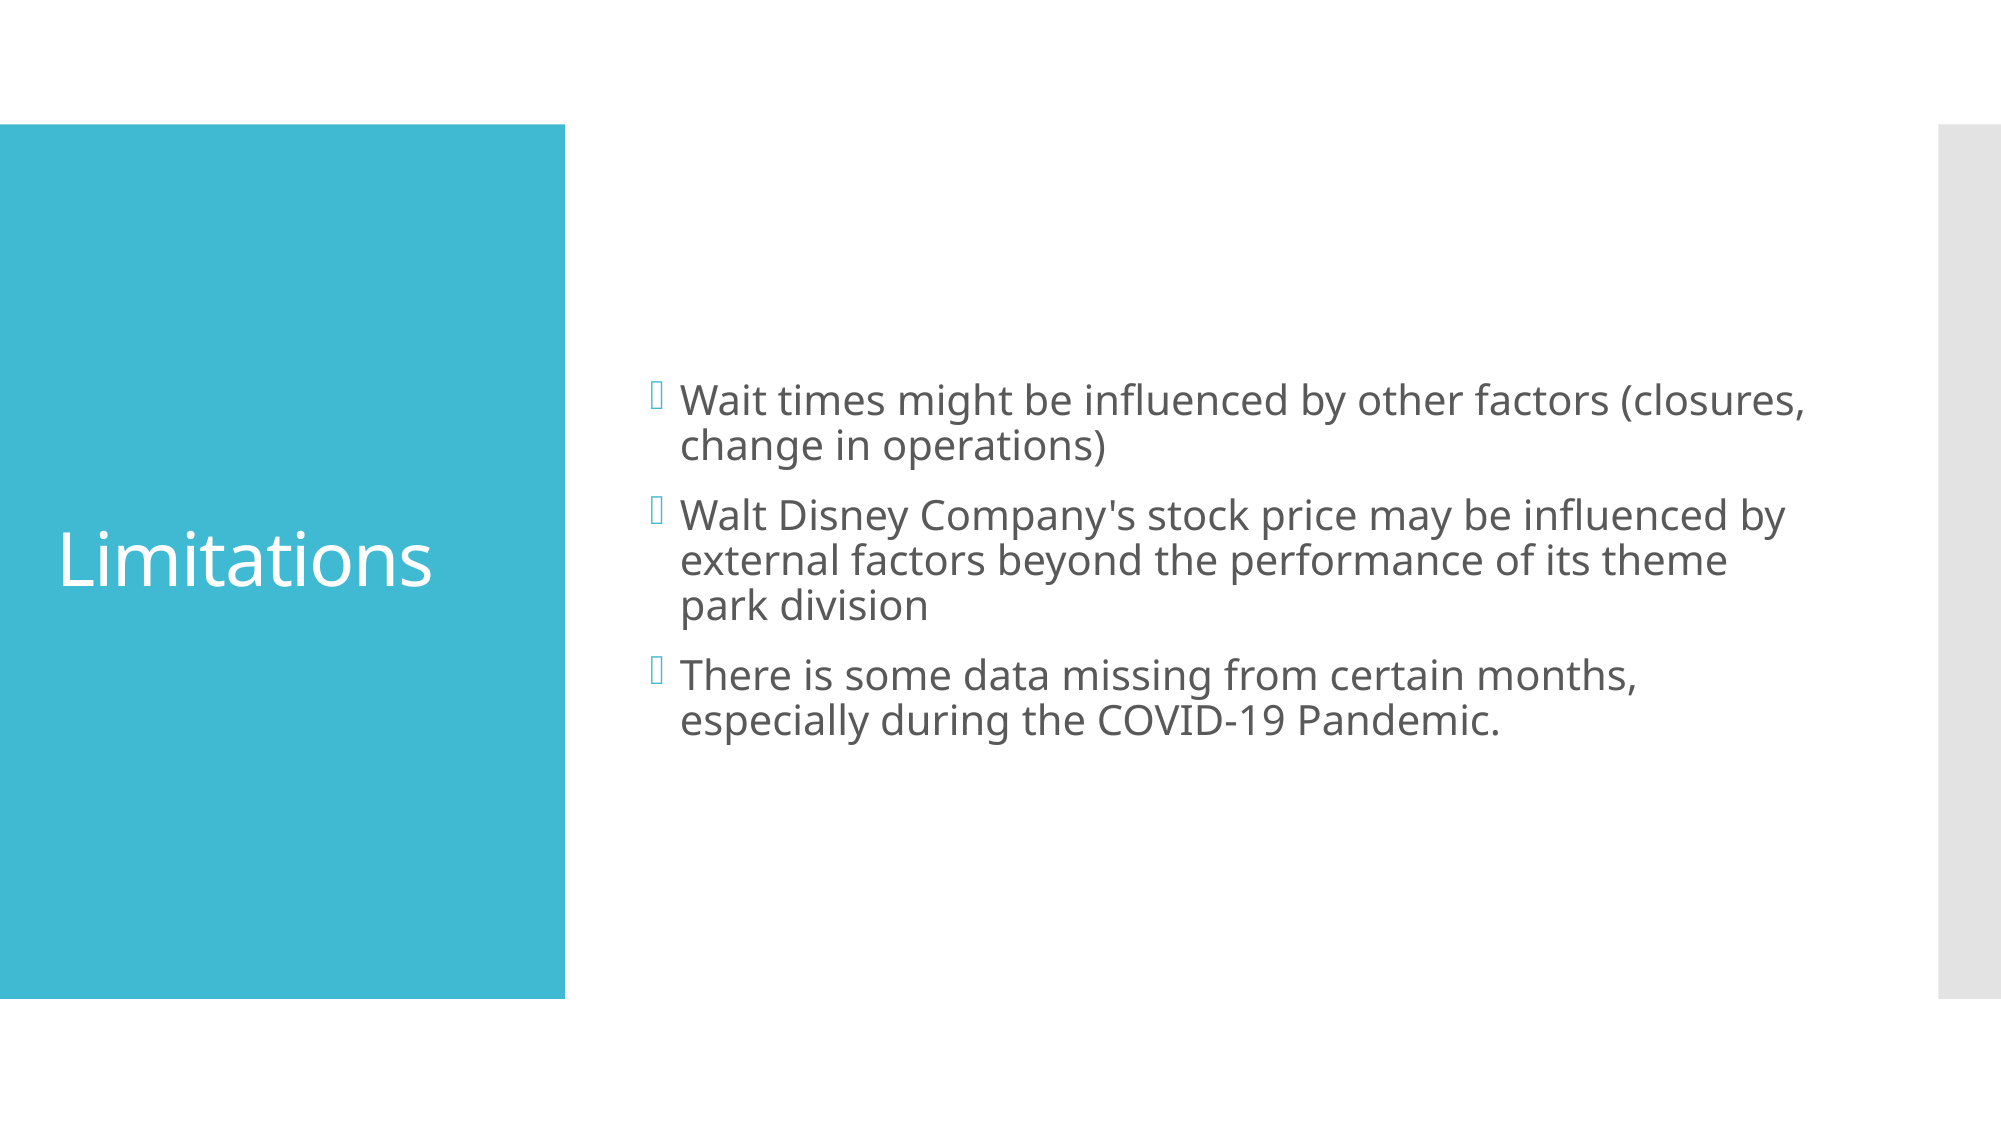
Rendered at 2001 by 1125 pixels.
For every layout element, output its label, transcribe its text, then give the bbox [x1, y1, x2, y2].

title Limitations [41, 184, 525, 940]
list Wait times might be influenced by other factors (closures, change in operations) Walt Disney Company's stock price may be influenced by external factors beyond the performance of its theme park division There is some data missing from certain months, especially during the COVID-19 Pandemic. [634, 141, 1835, 982]
